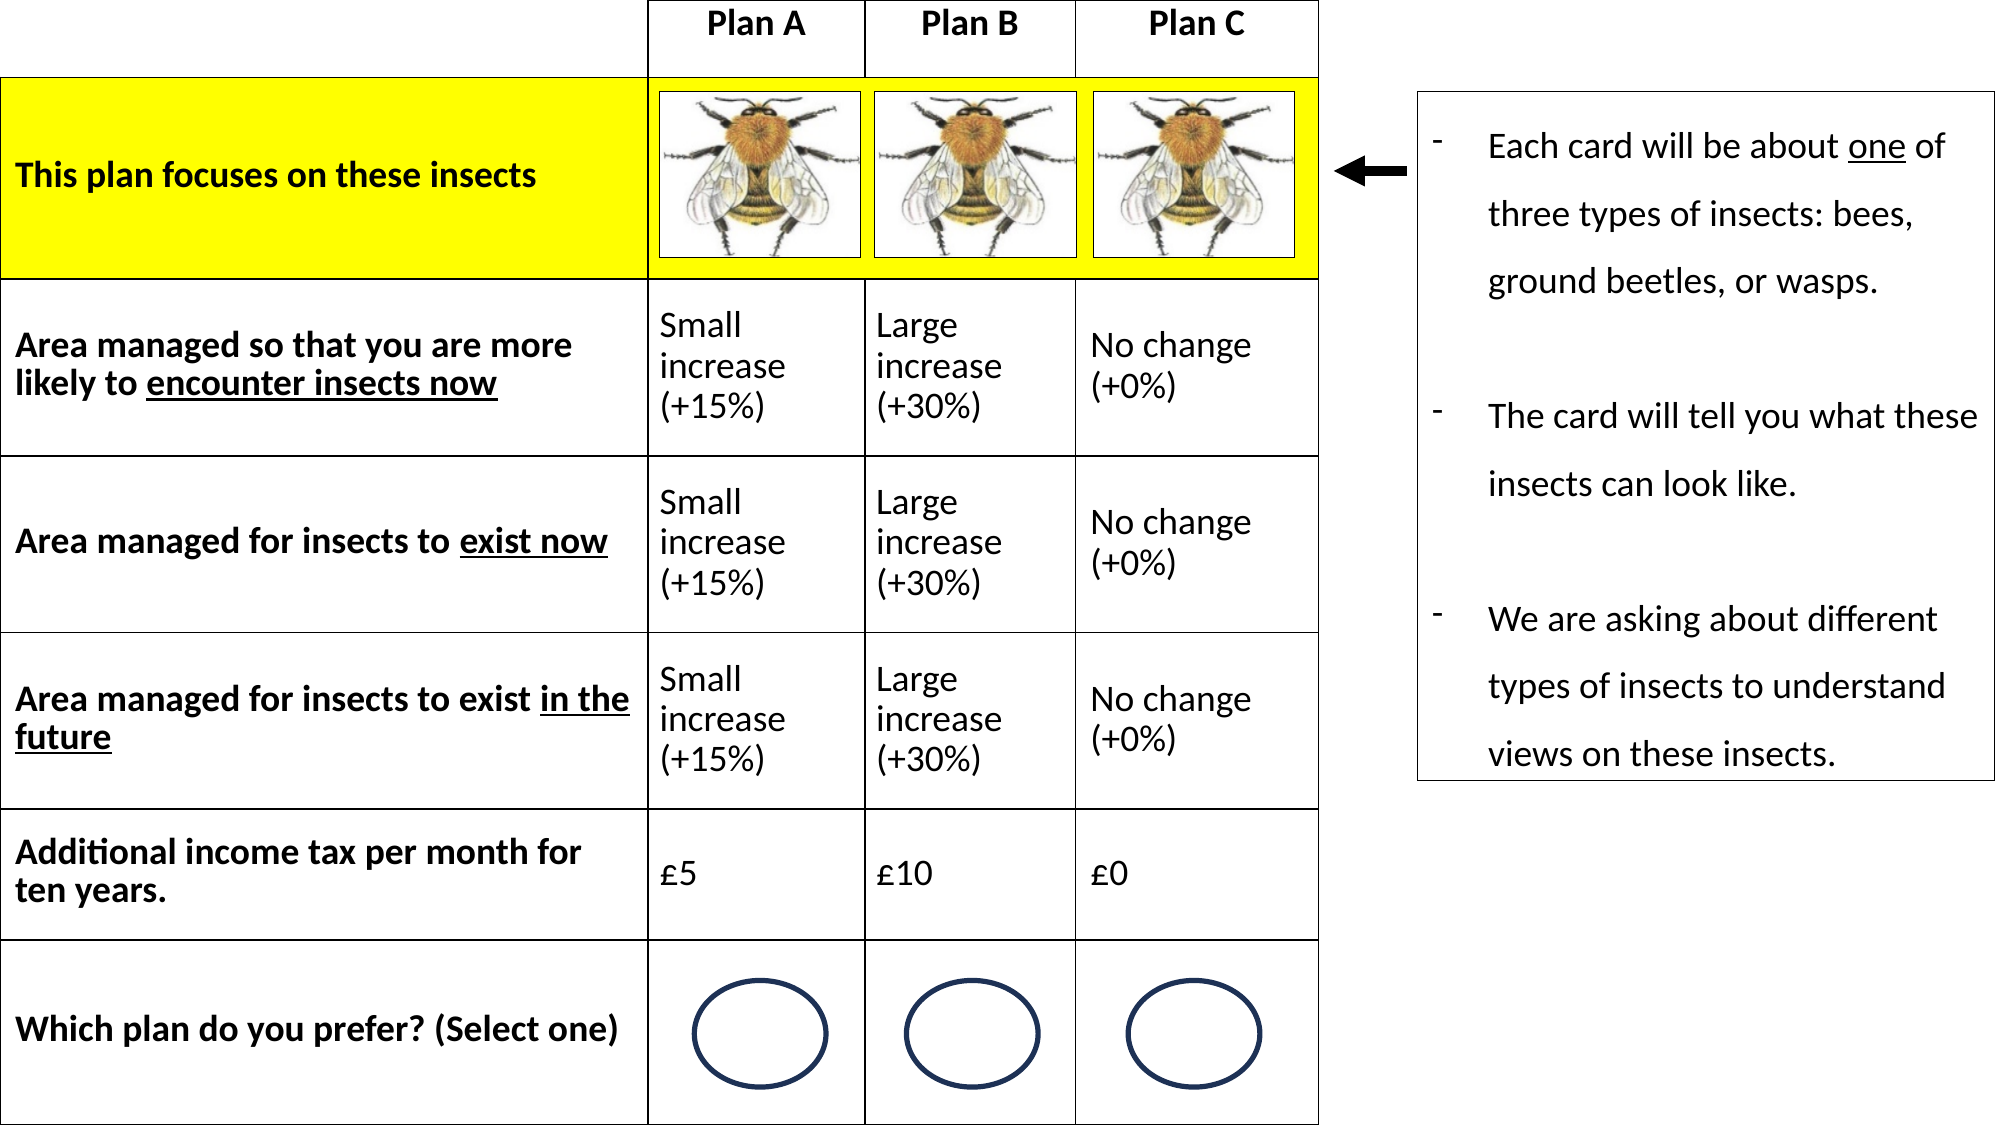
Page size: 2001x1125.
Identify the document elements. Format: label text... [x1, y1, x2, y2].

table_cell Small increase (+15%) [649, 457, 864, 632]
table_cell [649, 78, 1318, 278]
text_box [659, 91, 1295, 258]
table_cell Small increase (+15%) [649, 633, 864, 808]
table_cell Large increase (+30%) [866, 633, 1075, 808]
table_cell £0 [1076, 810, 1318, 939]
table_cell This plan focuses on these insects [1, 78, 647, 278]
table_cell No change (+0%) [1076, 280, 1318, 455]
table_cell Area managed so that you are more likely to encounter insects now [1, 280, 647, 455]
table_cell Area managed for insects to exist now [1, 457, 647, 632]
text_box [693, 979, 828, 1089]
table_cell [1076, 941, 1318, 1124]
table_header Plan B [866, 1, 1075, 77]
table_cell Small increase (+15%) [649, 280, 864, 455]
table_cell Additional income tax per month for ten years. [1, 810, 647, 939]
text_box [1127, 979, 1261, 1089]
table_header Plan C [1076, 1, 1318, 77]
table_cell Area managed for insects to exist in the future [1, 633, 647, 808]
table_cell Which plan do you prefer? (Select one) [1, 941, 647, 1124]
table_cell £5 [649, 810, 864, 939]
table_cell [649, 941, 864, 1124]
table_cell No change (+0%) [1076, 457, 1318, 632]
text_box [905, 979, 1040, 1089]
table_cell No change (+0%) [1076, 633, 1318, 808]
table_header [0, 0, 647, 77]
text_box Each card will be about one of three types of insects: bees, ground beetles, or wasps. The card will tell you what these insects can look like. We are asking about different types of insects to understand views on these insects. [1417, 91, 1995, 781]
table_cell [866, 941, 1075, 1124]
table_cell Large increase (+30%) [866, 457, 1075, 632]
table_cell Large increase (+30%) [866, 280, 1075, 455]
table_header Plan A [649, 1, 864, 77]
table_cell £10 [866, 810, 1075, 939]
